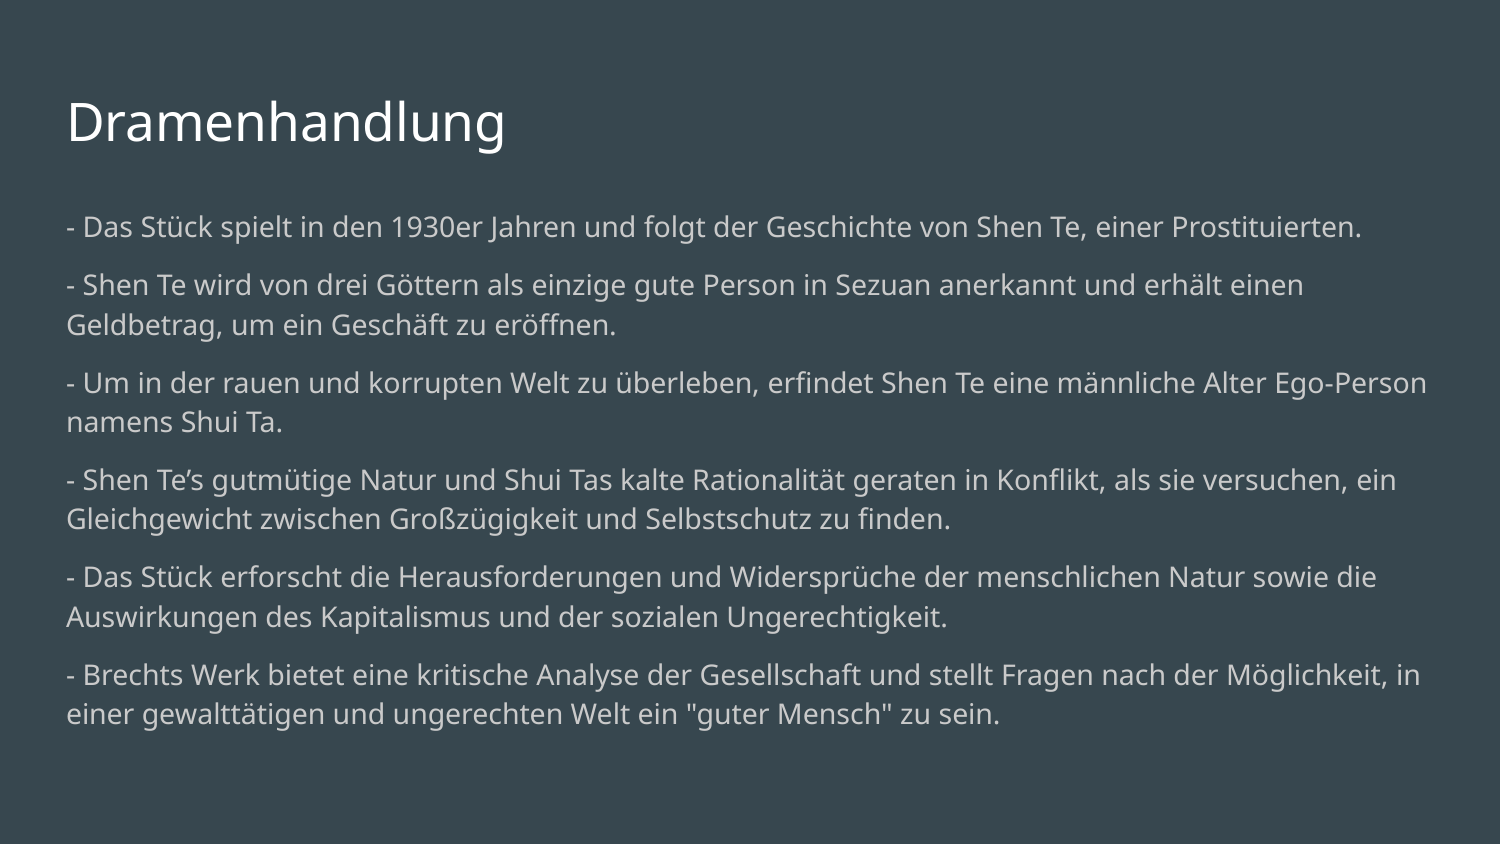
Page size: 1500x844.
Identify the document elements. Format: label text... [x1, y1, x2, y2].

list - Das Stück spielt in den 1930er Jahren und folgt der Geschichte von Shen Te, einer Prostituierten. - Shen Te wird von drei Göttern als einzige gute Person in Sezuan anerkannt und erhält einen Geldbetrag, um ein Geschäft zu eröffnen. - Um in der rauen und korrupten Welt zu überleben, erfindet Shen Te eine männliche Alter Ego-Person namens Shui Ta. - Shen Te’s gutmütige Natur und Shui Tas kalte Rationalität geraten in Konflikt, als sie versuchen, ein Gleichgewicht zwischen Großzügigkeit und Selbstschutz zu finden. - Das Stück erforscht die Herausforderungen und Widersprüche der menschlichen Natur sowie die Auswirkungen des Kapitalismus und der sozialen Ungerechtigkeit. - Brechts Werk bietet eine kritische Analyse der Gesellschaft und stellt Fragen nach der Möglichkeit, in einer gewalttätigen und ungerechten Welt ein "guter Mensch" zu sein. [51, 189, 1449, 750]
title Dramenhandlung [51, 72, 1449, 167]
